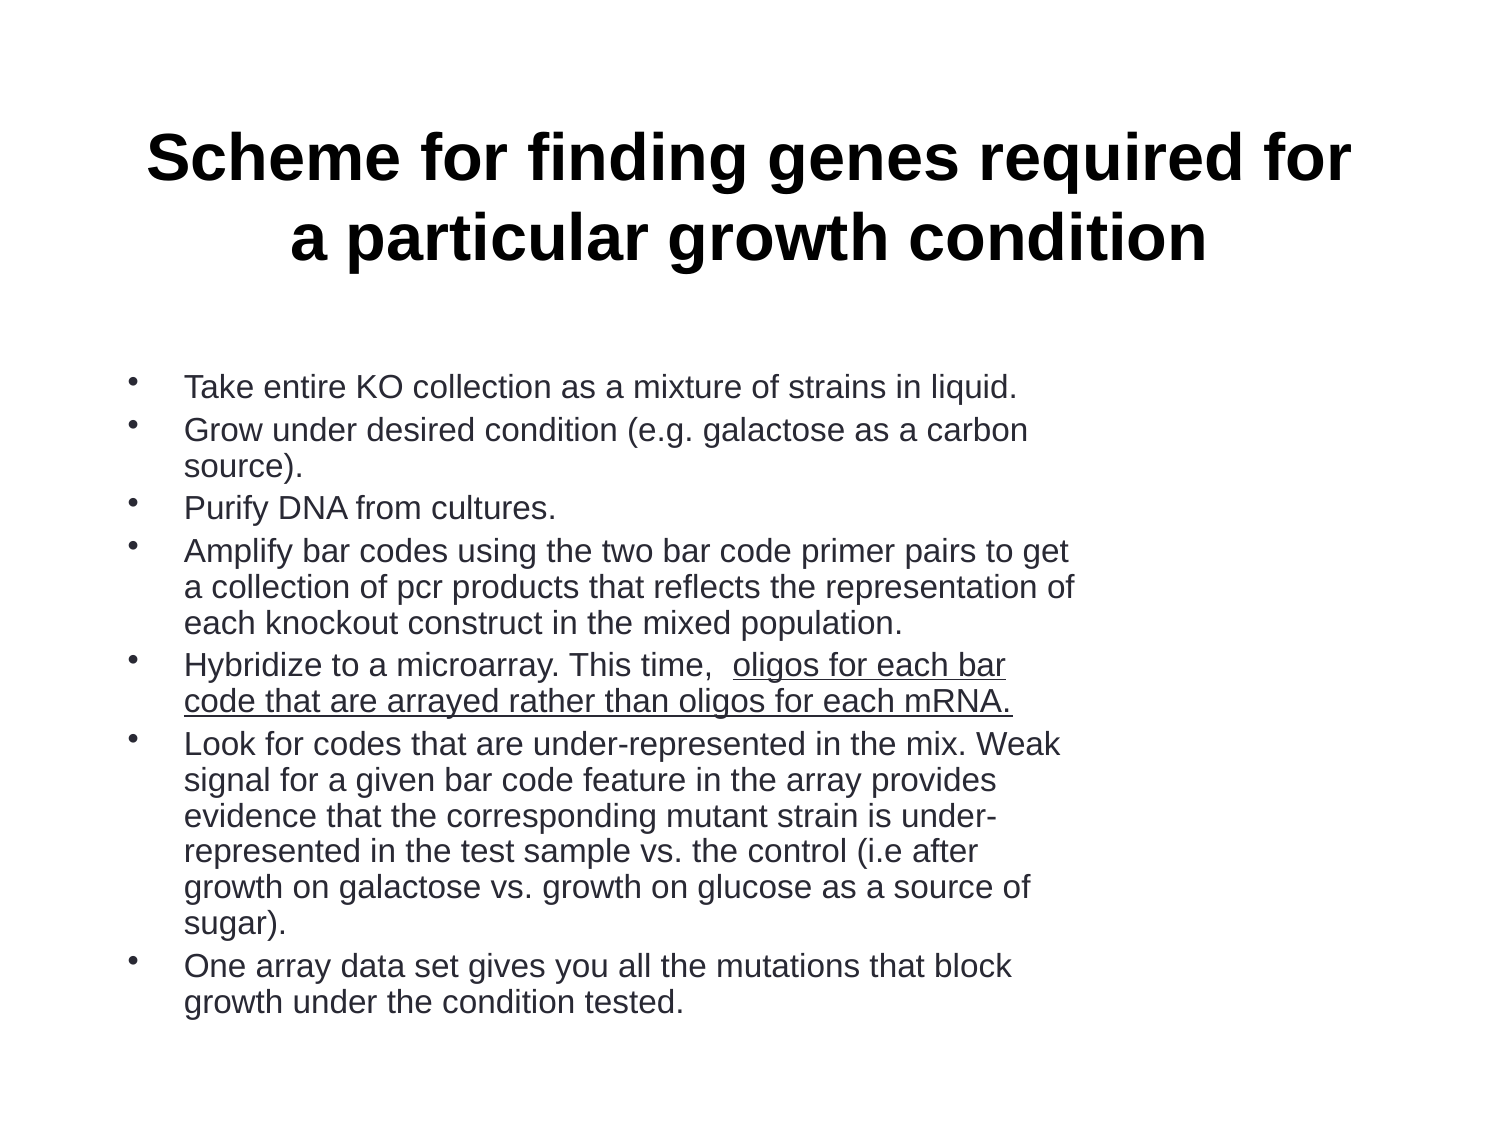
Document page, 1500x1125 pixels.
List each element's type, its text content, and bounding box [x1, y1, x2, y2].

list Take entire KO collection as a mixture of strains in liquid. Grow under desired condition (e.g. galactose as a carbon source). Purify DNA from cultures. Amplify bar codes using the two bar code primer pairs to get a collection of pcr products that reflects the representation of each knockout construct in the mixed population. Hybridize to a microarray. This time, oligos for each bar code that are arrayed rather than oligos for each mRNA. Look for codes that are under-represented in the mix. Weak signal for a given bar code feature in the array provides evidence that the corresponding mutant strain is under-represented in the test sample vs. the control (i.e after growth on galactose vs. growth on glucose as a source of sugar). One array data set gives you all the mutations that block growth under the condition tested. [112, 362, 1100, 1038]
title Scheme for finding genes required for a particular growth condition [112, 99, 1388, 288]
